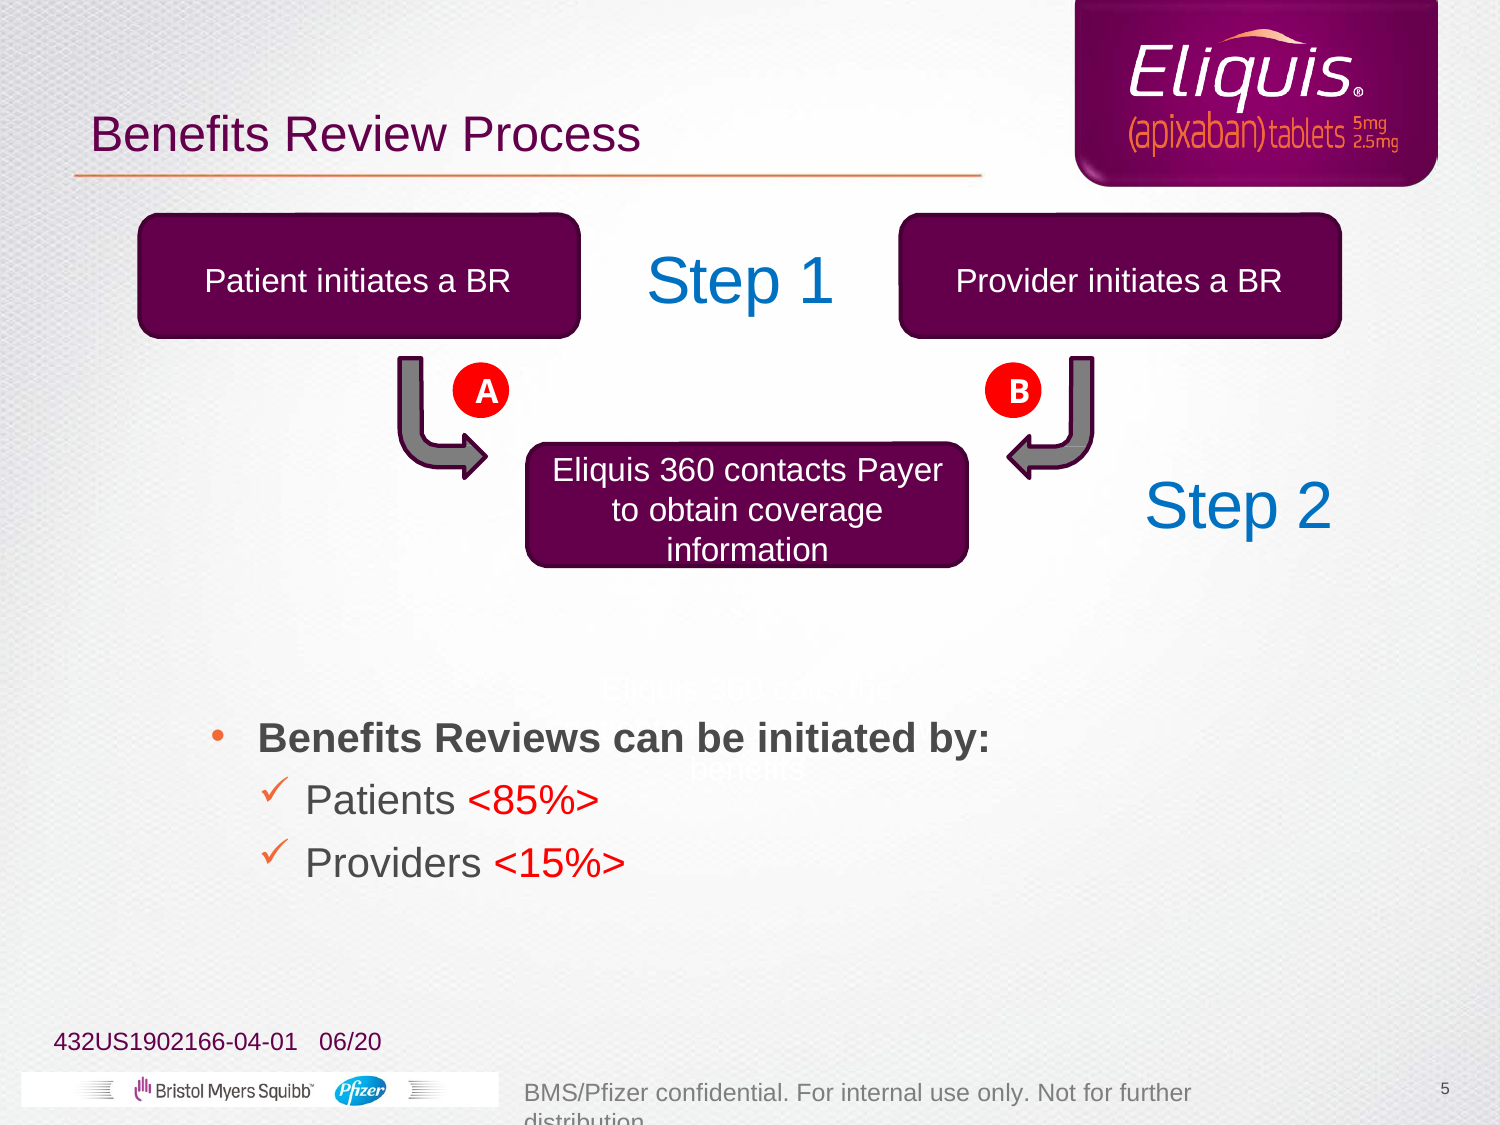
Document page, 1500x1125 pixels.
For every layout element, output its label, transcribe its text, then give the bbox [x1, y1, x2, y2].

text_box Benefits Reviews can be initiated by: Patients <85%> Providers <15%> [193, 702, 1414, 893]
text_box [1008, 358, 1093, 478]
text_box Provider initiates a BR [953, 259, 1288, 299]
text_box Step 1 [594, 229, 888, 324]
text_box A [452, 362, 510, 418]
text_box B [985, 362, 1042, 418]
title Benefits Review Process [87, 50, 1413, 290]
slide_number 5 [1436, 1077, 1464, 1125]
text_box [527, 443, 967, 567]
text_box [21, 1072, 499, 1107]
text_box Patient initiates a BR [202, 259, 516, 299]
text_box [399, 358, 486, 478]
text_box Step 2 [1092, 454, 1386, 549]
picture [0, 0, 1500, 1125]
text_box 432US1902166-04-01 06/20 [51, 1025, 384, 1056]
text_box [139, 214, 579, 337]
text_box Eliquis 360 contacts Payer to obtain coverage information Eliquis 360 calls the patient/provider to review benefits [548, 448, 946, 702]
footer BMS/Pfizer confidential. For internal use only. Not for further distribution. [521, 1076, 1326, 1125]
text_box [900, 214, 1341, 337]
